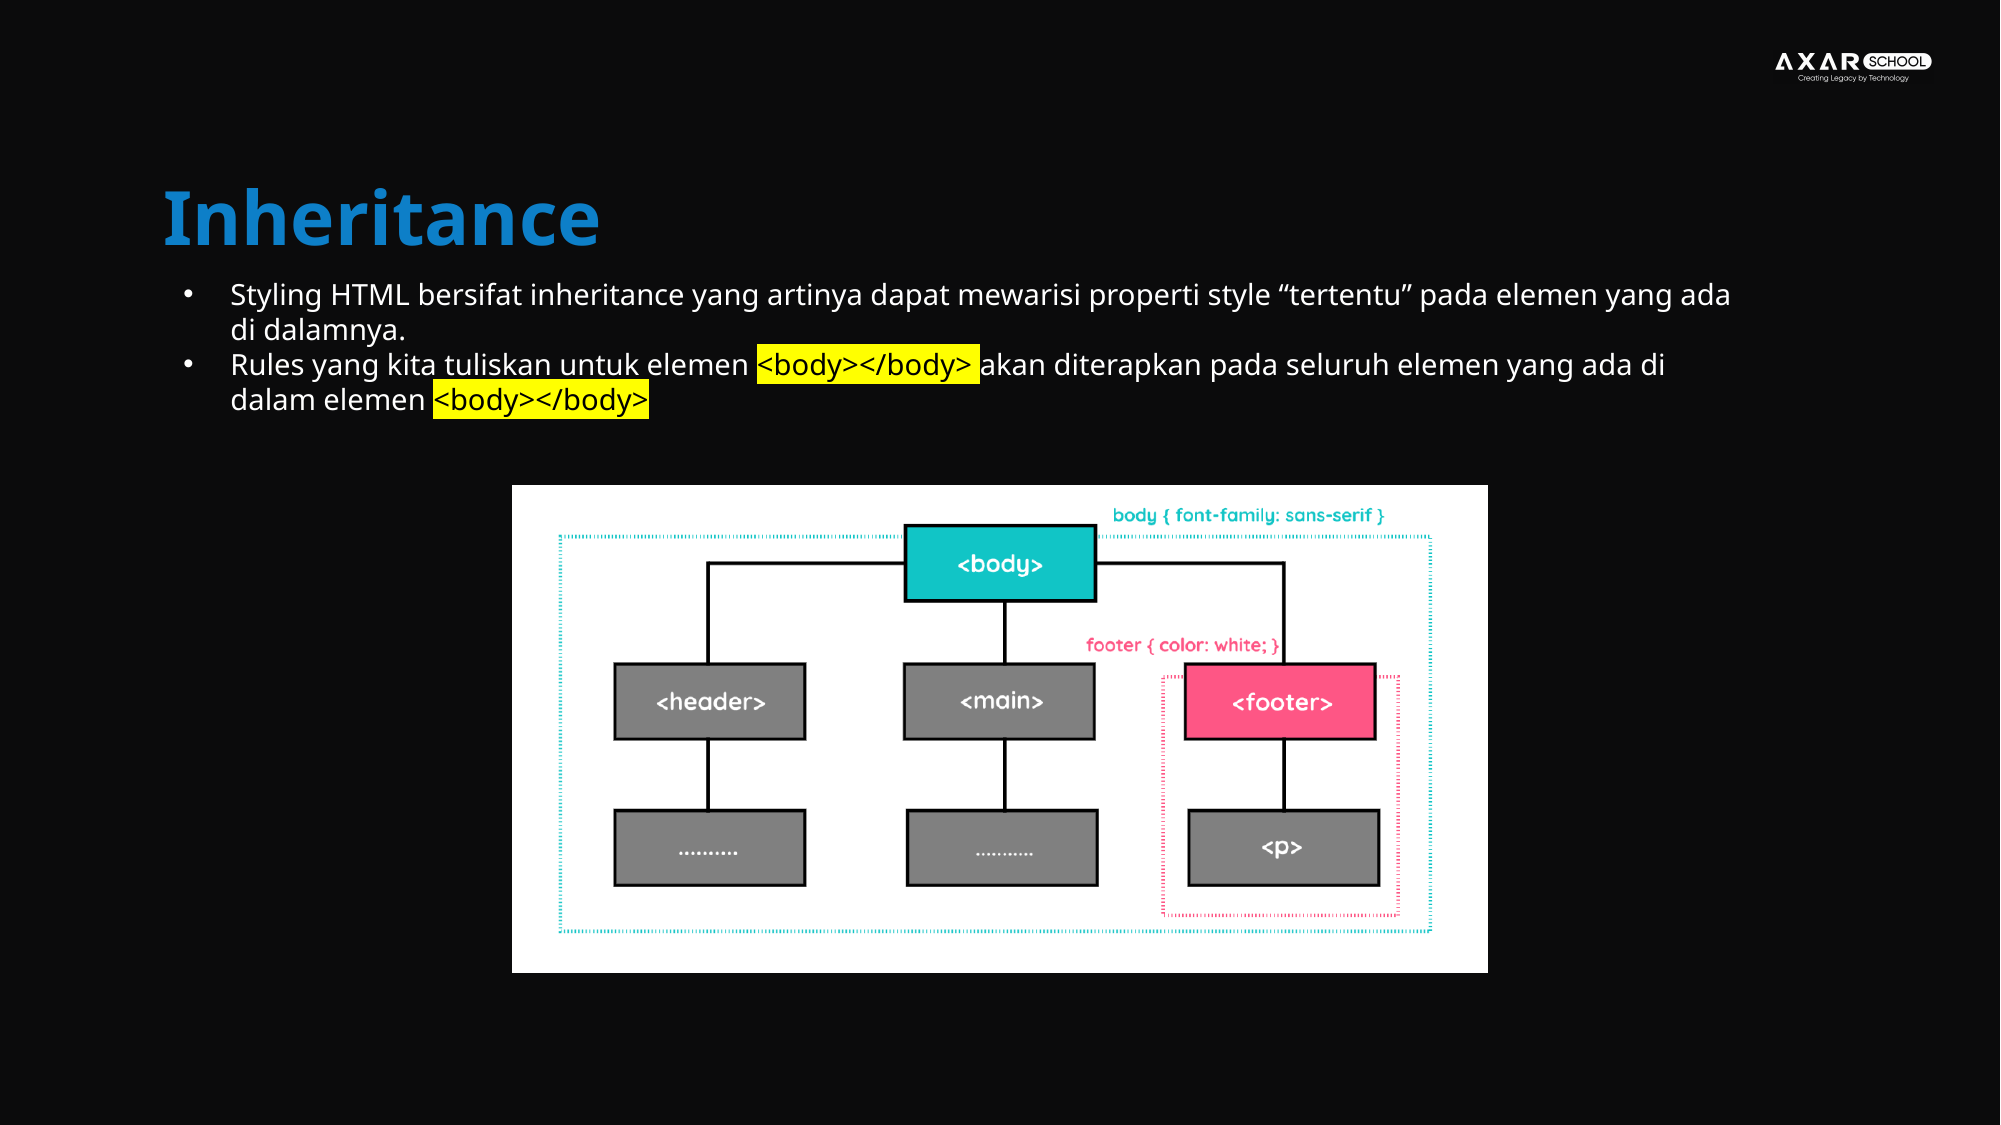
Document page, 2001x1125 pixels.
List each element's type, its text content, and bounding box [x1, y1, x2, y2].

picture [1773, 50, 1934, 84]
text_box Styling HTML bersifat inheritance yang artinya dapat mewarisi properti style “tertentu” pada elemen yang ada di dalamnya. Rules yang kita tuliskan untuk elemen <body></body> akan diterapkan pada seluruh elemen yang ada di dalam elemen <body></body> [168, 268, 1774, 424]
text_box Inheritance [148, 162, 617, 268]
picture [512, 485, 1488, 973]
